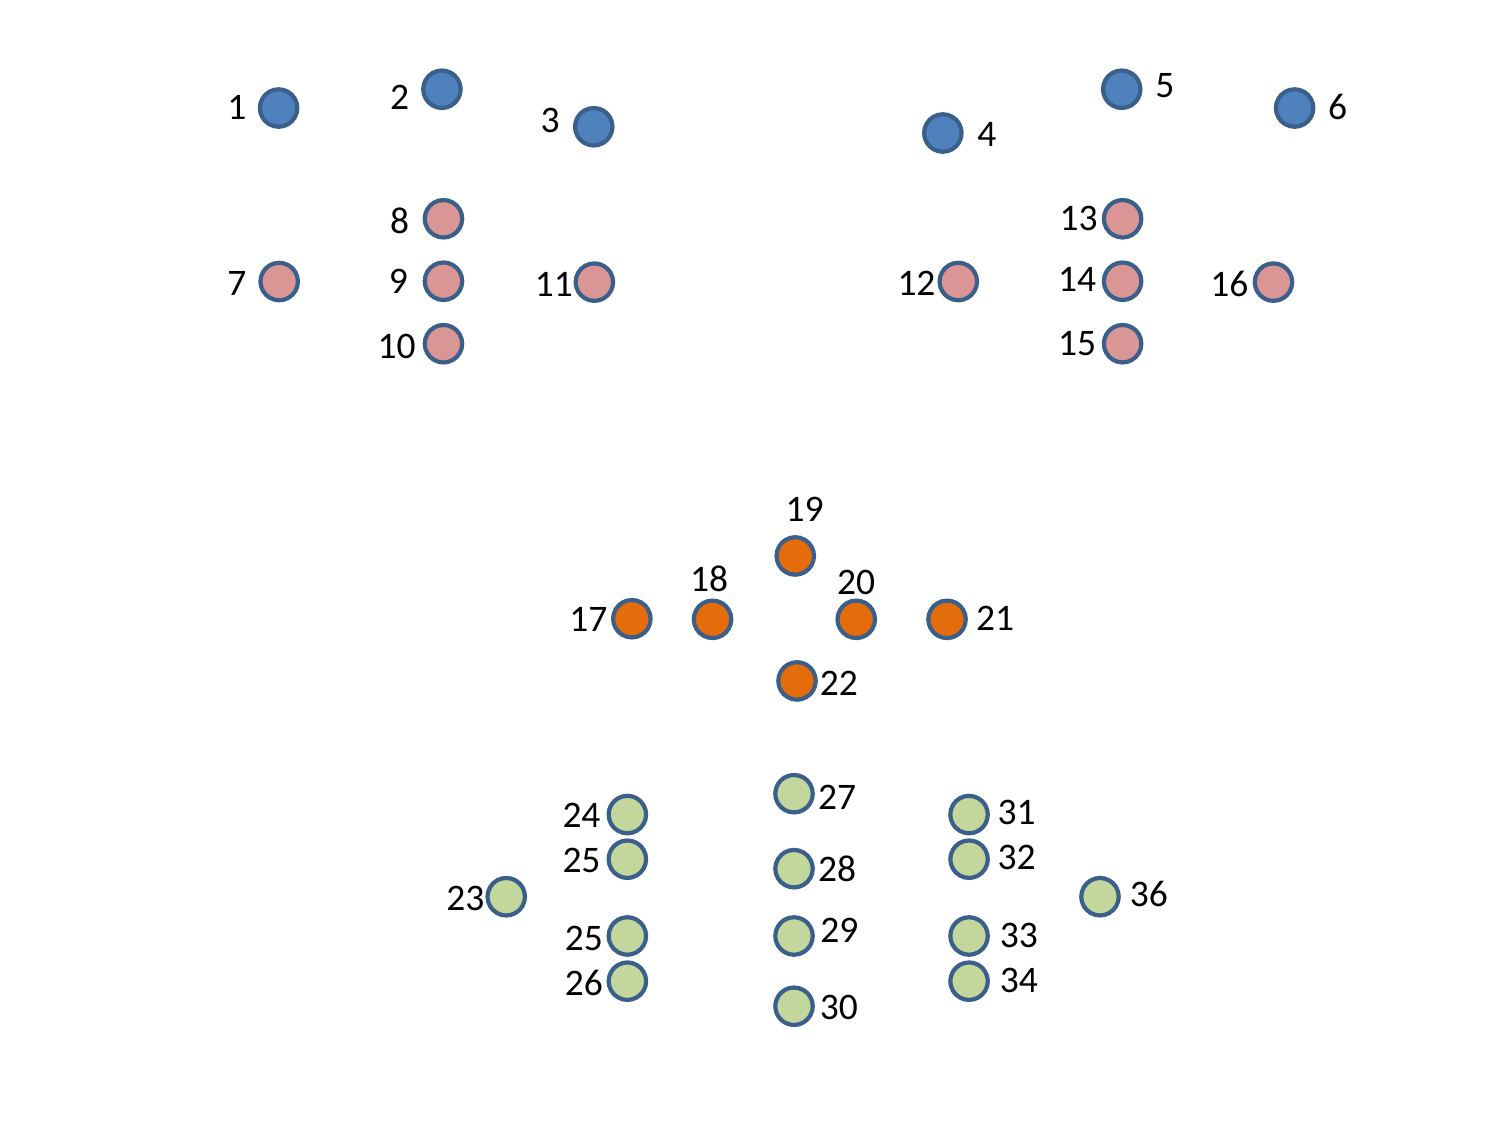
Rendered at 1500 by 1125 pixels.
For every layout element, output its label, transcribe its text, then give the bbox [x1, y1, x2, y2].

text_box 5 [1140, 52, 1190, 113]
text_box [691, 607, 734, 641]
text_box [1273, 87, 1313, 129]
text_box [262, 260, 301, 303]
text_box 33 [985, 902, 1054, 963]
text_box [774, 537, 817, 577]
text_box 26 [550, 966, 618, 1011]
text_box [835, 610, 878, 641]
text_box 9 [373, 248, 423, 309]
text_box [773, 847, 803, 890]
text_box 32 [982, 824, 1051, 885]
text_box 15 [1043, 310, 1111, 371]
text_box 24 [547, 782, 616, 827]
text_box 31 [982, 779, 1051, 824]
text_box [262, 87, 300, 129]
text_box 25 [547, 827, 616, 888]
text_box 29 [805, 897, 874, 958]
text_box [1264, 261, 1295, 303]
text_box [926, 598, 961, 641]
text_box 2 [375, 64, 425, 125]
text_box [616, 838, 649, 881]
text_box [948, 960, 985, 1003]
text_box [773, 772, 803, 815]
text_box [922, 112, 962, 154]
text_box [425, 197, 465, 240]
text_box [1113, 197, 1144, 240]
text_box 25 [550, 905, 618, 966]
text_box [575, 105, 615, 148]
text_box [618, 960, 649, 1003]
text_box 18 [675, 546, 744, 607]
text_box 30 [805, 974, 891, 1035]
text_box [616, 793, 649, 836]
text_box 1 [212, 74, 262, 135]
text_box 4 [962, 101, 1012, 162]
text_box 7 [212, 250, 262, 311]
text_box 34 [985, 963, 1054, 1008]
text_box [623, 597, 653, 640]
text_box 12 [882, 250, 951, 311]
text_box 27 [803, 764, 871, 825]
text_box 13 [1044, 185, 1113, 246]
text_box [1111, 260, 1144, 303]
text_box 6 [1313, 74, 1363, 135]
text_box [500, 875, 528, 918]
text_box [776, 660, 805, 702]
text_box [618, 915, 649, 957]
text_box [773, 915, 805, 957]
text_box 16 [1195, 251, 1264, 312]
text_box 21 [961, 586, 1030, 646]
text_box [431, 322, 465, 365]
text_box 19 [770, 476, 839, 537]
text_box [423, 260, 465, 303]
text_box 22 [805, 650, 873, 711]
text_box [588, 261, 616, 303]
text_box 11 [520, 251, 588, 312]
text_box 3 [525, 87, 575, 148]
text_box 17 [554, 586, 623, 647]
text_box [1111, 322, 1144, 365]
text_box [425, 68, 463, 111]
text_box [948, 838, 982, 881]
text_box [948, 915, 985, 957]
text_box [951, 260, 980, 303]
text_box [1079, 875, 1115, 918]
text_box [1100, 68, 1140, 111]
text_box [948, 793, 982, 836]
text_box 14 [1043, 246, 1111, 306]
text_box 28 [803, 836, 872, 897]
text_box [773, 985, 805, 1028]
text_box 23 [431, 865, 500, 926]
text_box 10 [362, 313, 431, 374]
text_box 36 [1115, 861, 1183, 922]
text_box 8 [375, 188, 425, 249]
text_box 20 [822, 549, 891, 610]
